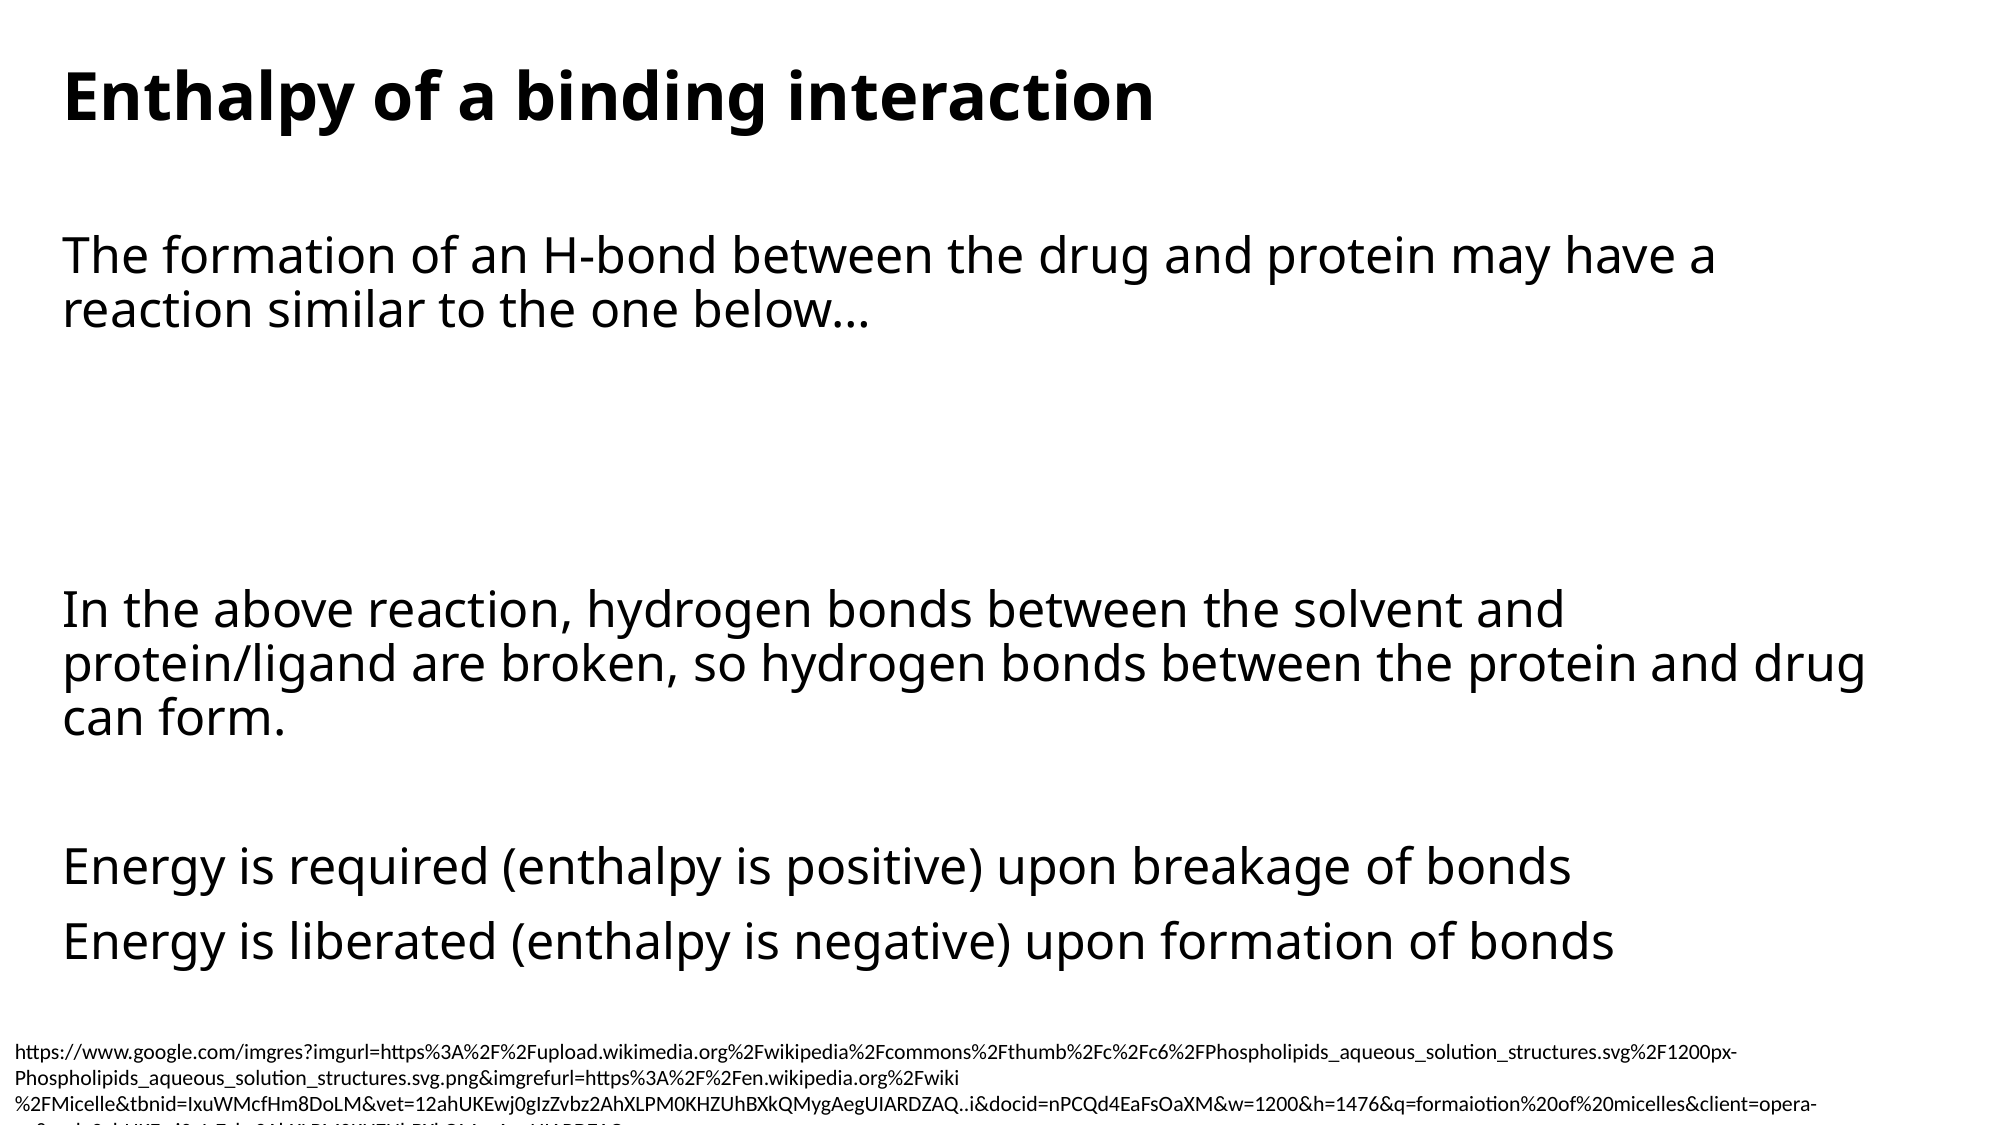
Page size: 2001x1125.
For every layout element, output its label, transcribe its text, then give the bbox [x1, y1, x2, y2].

text_box https://www.google.com/imgres?imgurl=https%3A%2F%2Fupload.wikimedia.org%2Fwikipedia%2Fcommons%2Fthumb%2Fc%2Fc6%2FPhospholipids_aqueous_solution_structures.svg%2F1200px-Phospholipids_aqueous_solution_structures.svg.png&imgrefurl=https%3A%2F%2Fen.wikipedia.org%2Fwiki%2FMicelle&tbnid=IxuWMcfHm8DoLM&vet=12ahUKEwj0gIzZvbz2AhXLPM0KHZUhBXkQMygAegUIARDZAQ..i&docid=nPCQd4EaFsOaXM&w=1200&h=1476&q=formaiotion%20of%20micelles&client=opera-gx&ved=2ahUKEwj0gIzZvbz2AhXLPM0KHZUhBXkQMygAegUIARDZAQ [0, 1030, 2000, 1125]
